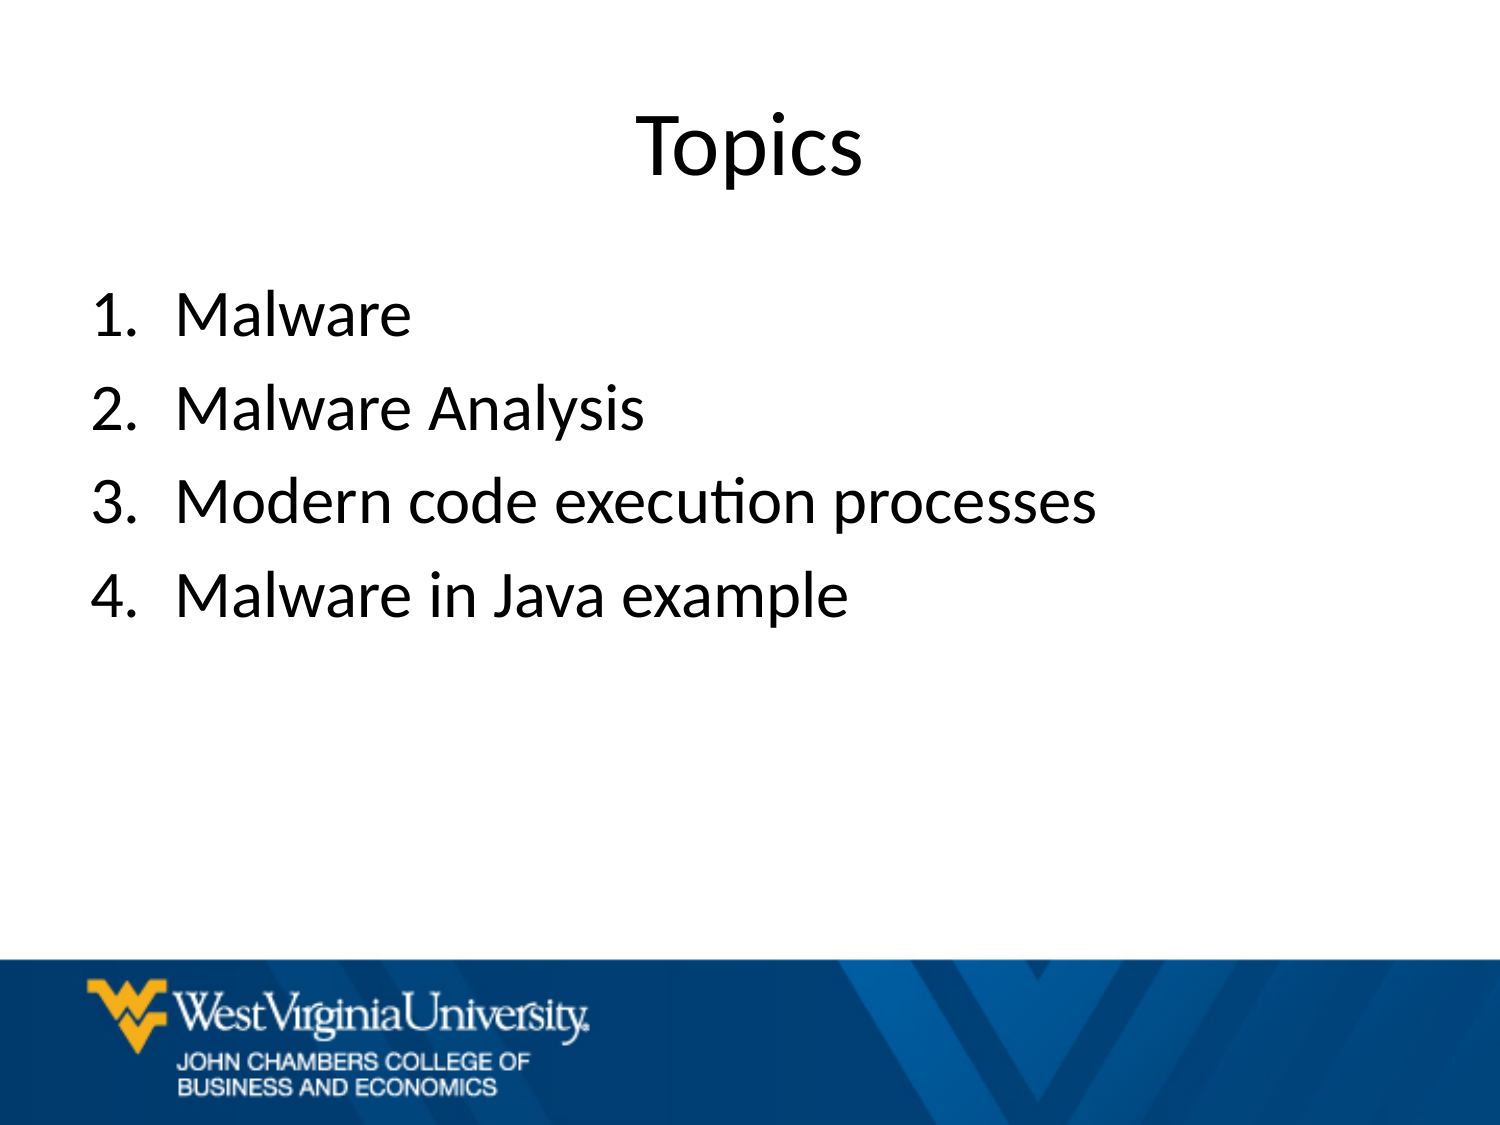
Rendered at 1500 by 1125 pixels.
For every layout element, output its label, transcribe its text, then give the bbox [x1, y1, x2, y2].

title Topics [75, 45, 1425, 233]
picture [0, 0, 1500, 1125]
list Malware Malware Analysis Modern code execution processes Malware in Java example [75, 262, 1425, 1005]
